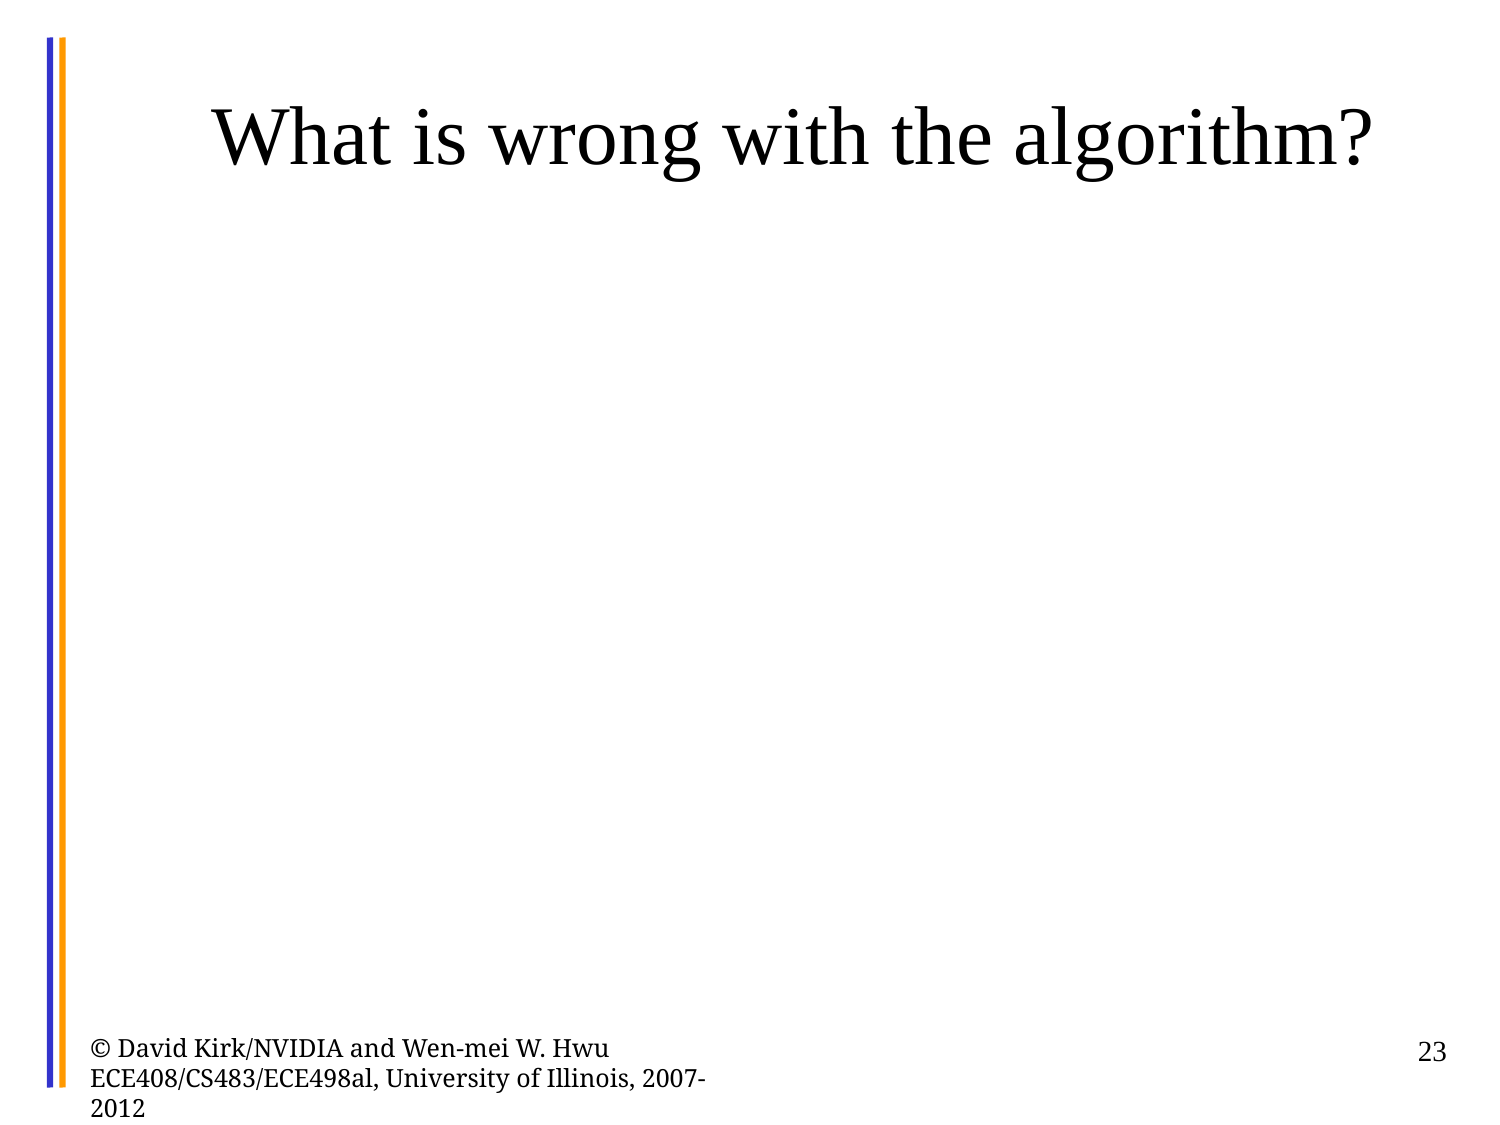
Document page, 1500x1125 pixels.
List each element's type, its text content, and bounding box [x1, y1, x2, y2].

slide_number 23 [1149, 1024, 1463, 1101]
footer © David Kirk/NVIDIA and Wen-mei W. Hwu ECE408/CS483/ECE498al, University of Illinois, 2007-2012 [74, 1024, 726, 1101]
title What is wrong with the algorithm? [112, 37, 1475, 225]
